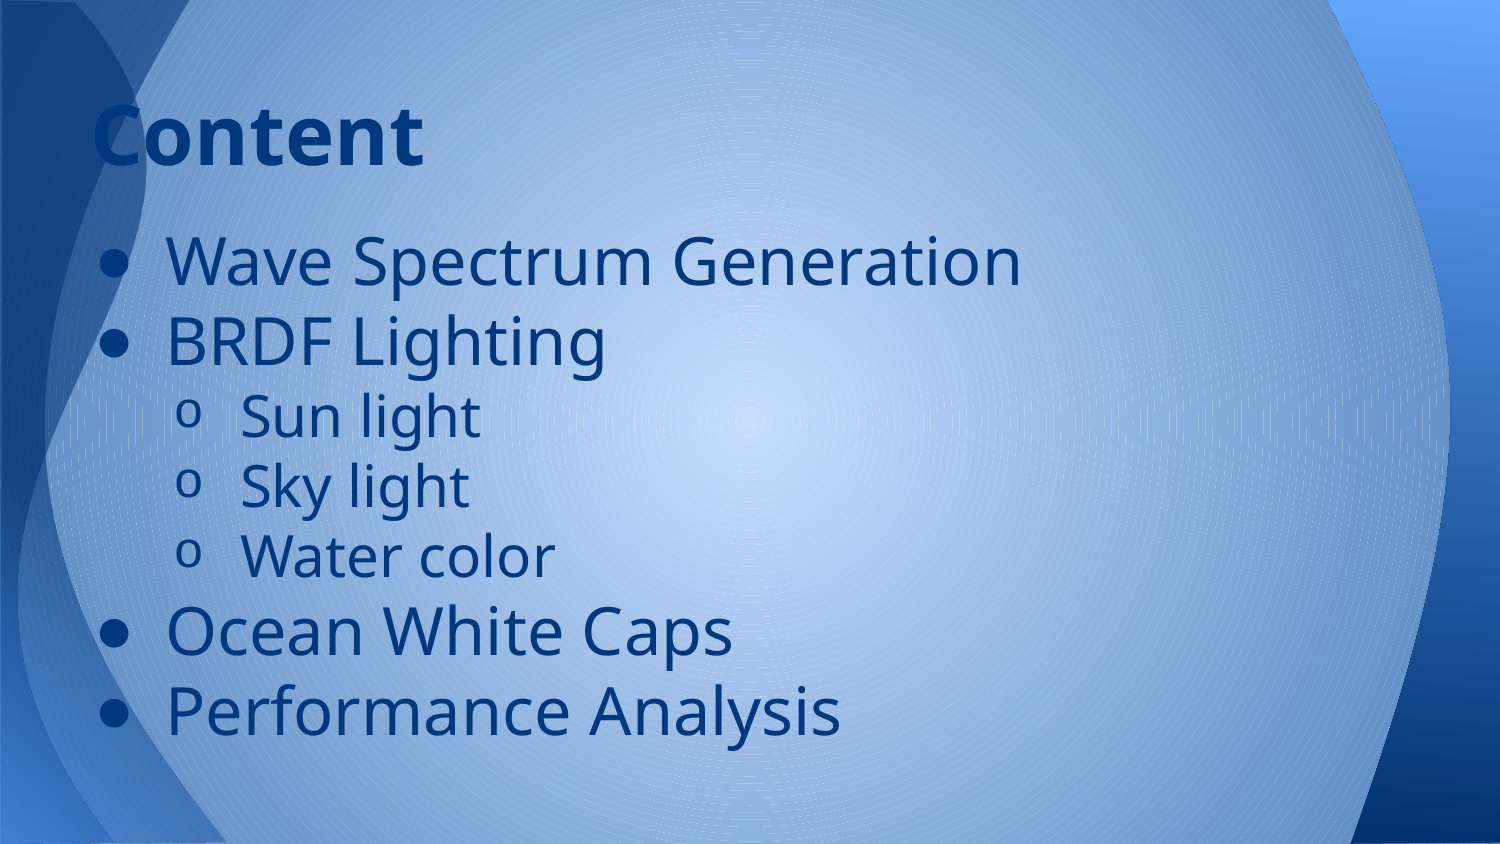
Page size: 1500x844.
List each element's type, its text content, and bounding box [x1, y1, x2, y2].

title Content [75, 33, 1425, 197]
list Wave Spectrum Generation BRDF Lighting Sun light Sky light Water color Ocean White Caps Performance Analysis [75, 204, 1425, 800]
